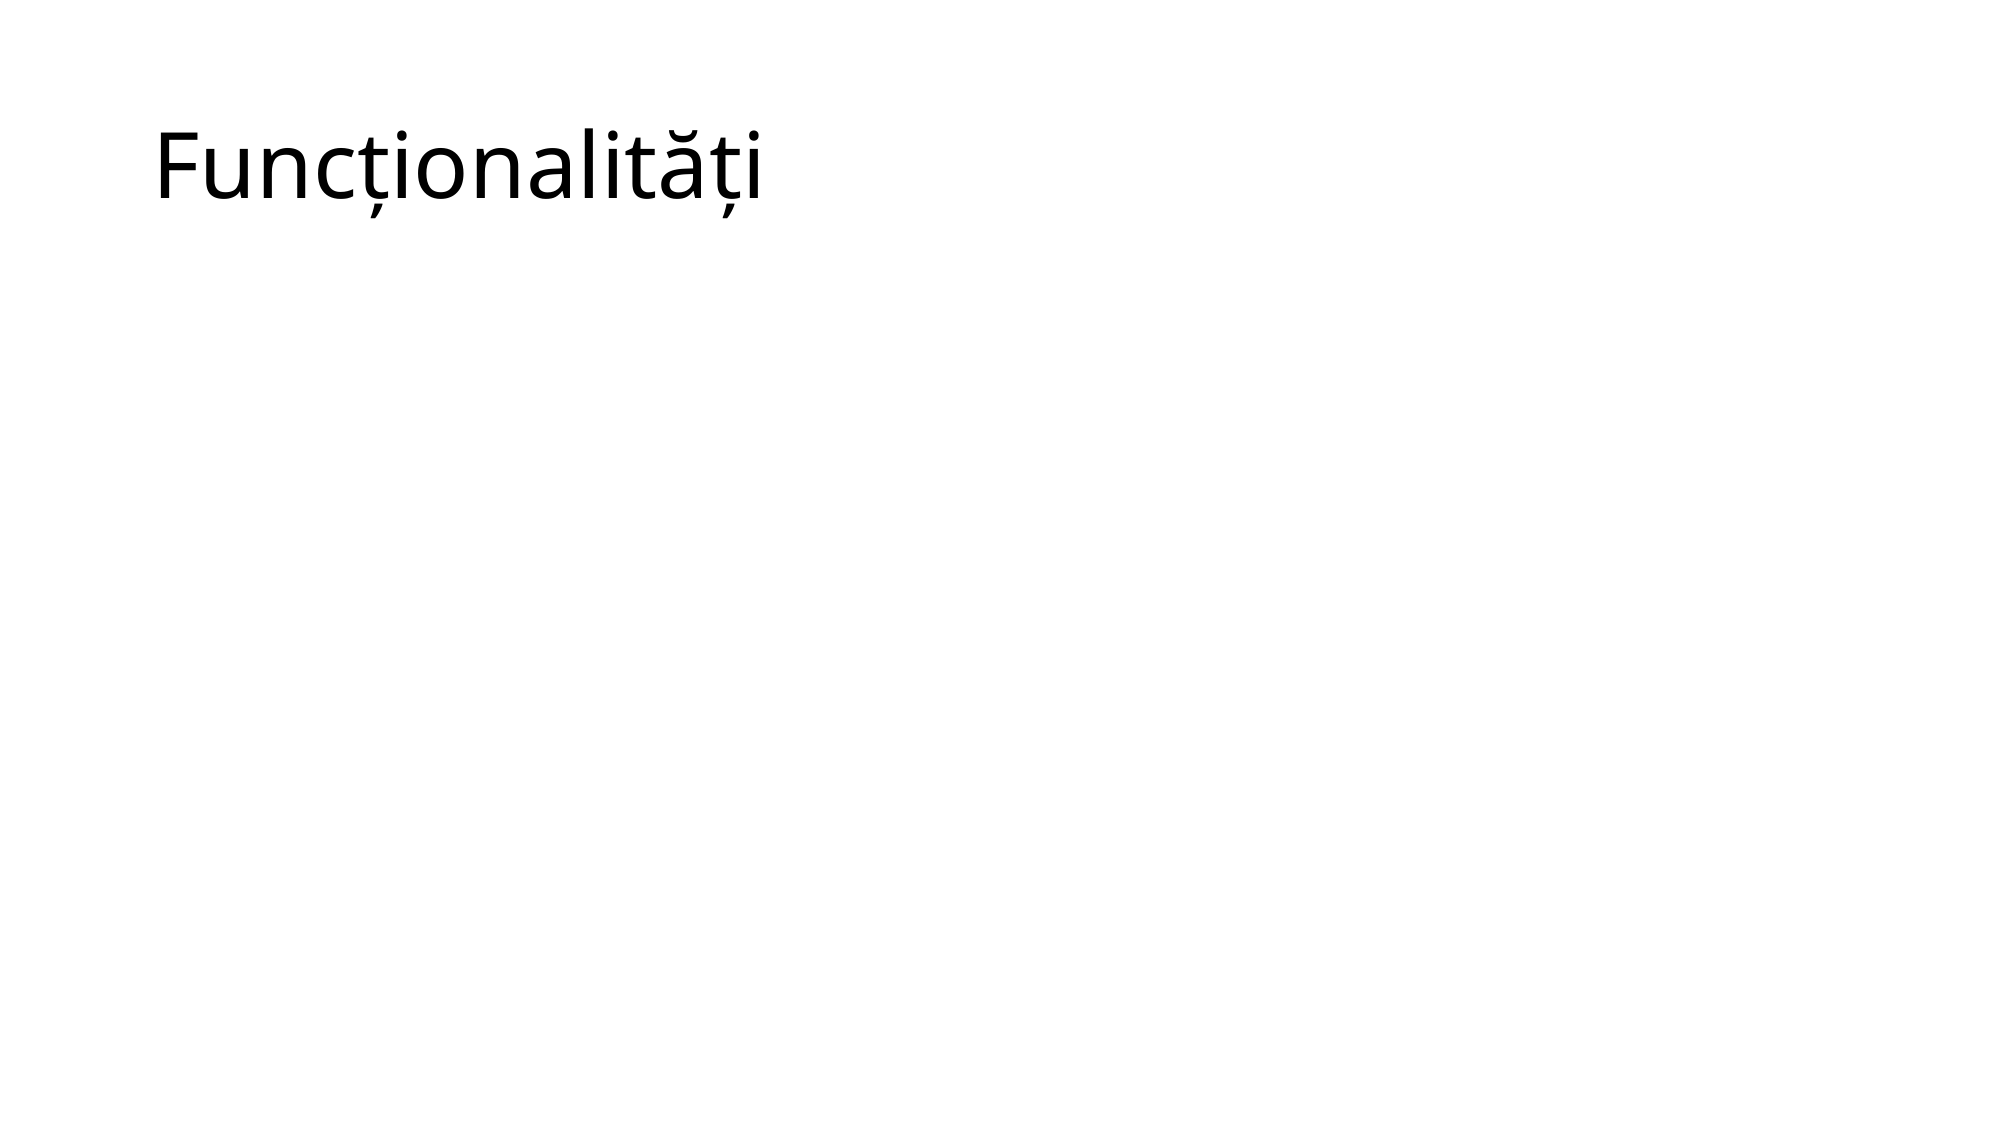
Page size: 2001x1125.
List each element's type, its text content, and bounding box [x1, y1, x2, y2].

title Funcționalități [137, 59, 1863, 278]
